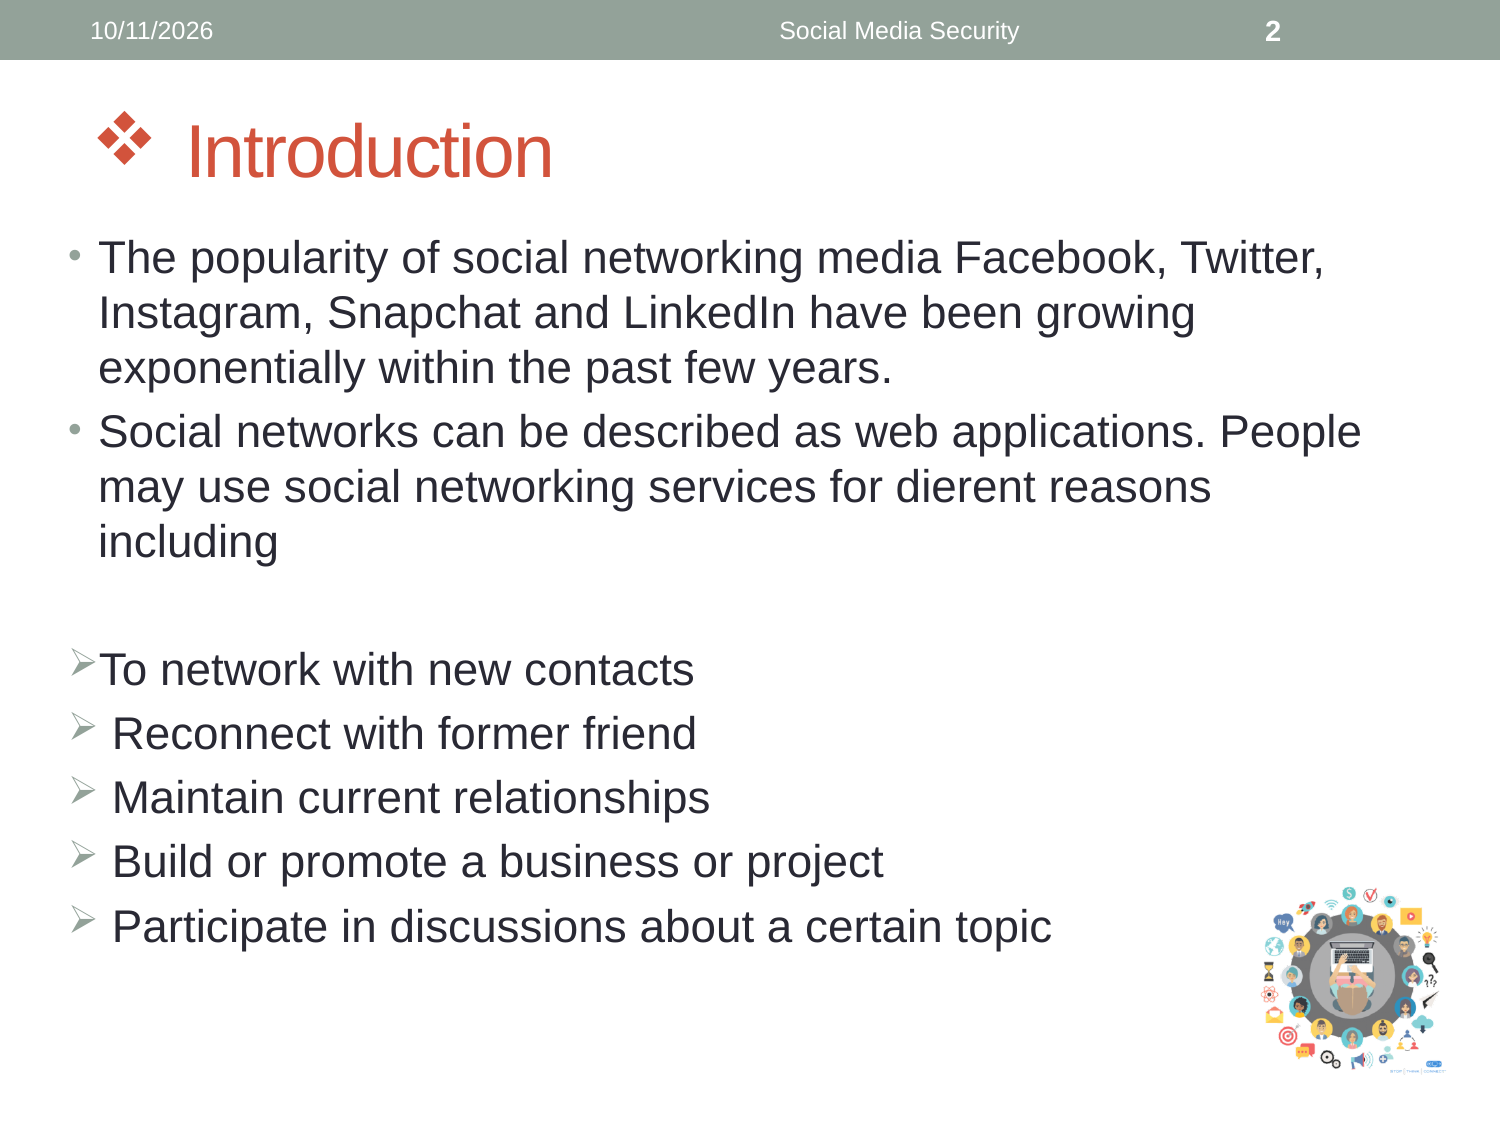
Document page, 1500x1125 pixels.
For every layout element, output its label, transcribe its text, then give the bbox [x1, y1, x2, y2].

footer Social Media Security [562, 3, 1238, 57]
title Introduction [76, 66, 1427, 229]
slide_number 2 [1250, 3, 1425, 57]
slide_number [75, 3, 550, 57]
picture [1245, 881, 1459, 1077]
list The popularity of social networking media Facebook, Twitter, Instagram, Snapchat and LinkedIn have been growing exponentially within the past few years. Social networks can be described as web applications. People may use social networking services for dierent reasons including To network with new contacts Reconnect with former friend Maintain current relationships Build or promote a business or project Participate in discussions about a certain topic [53, 219, 1404, 1020]
